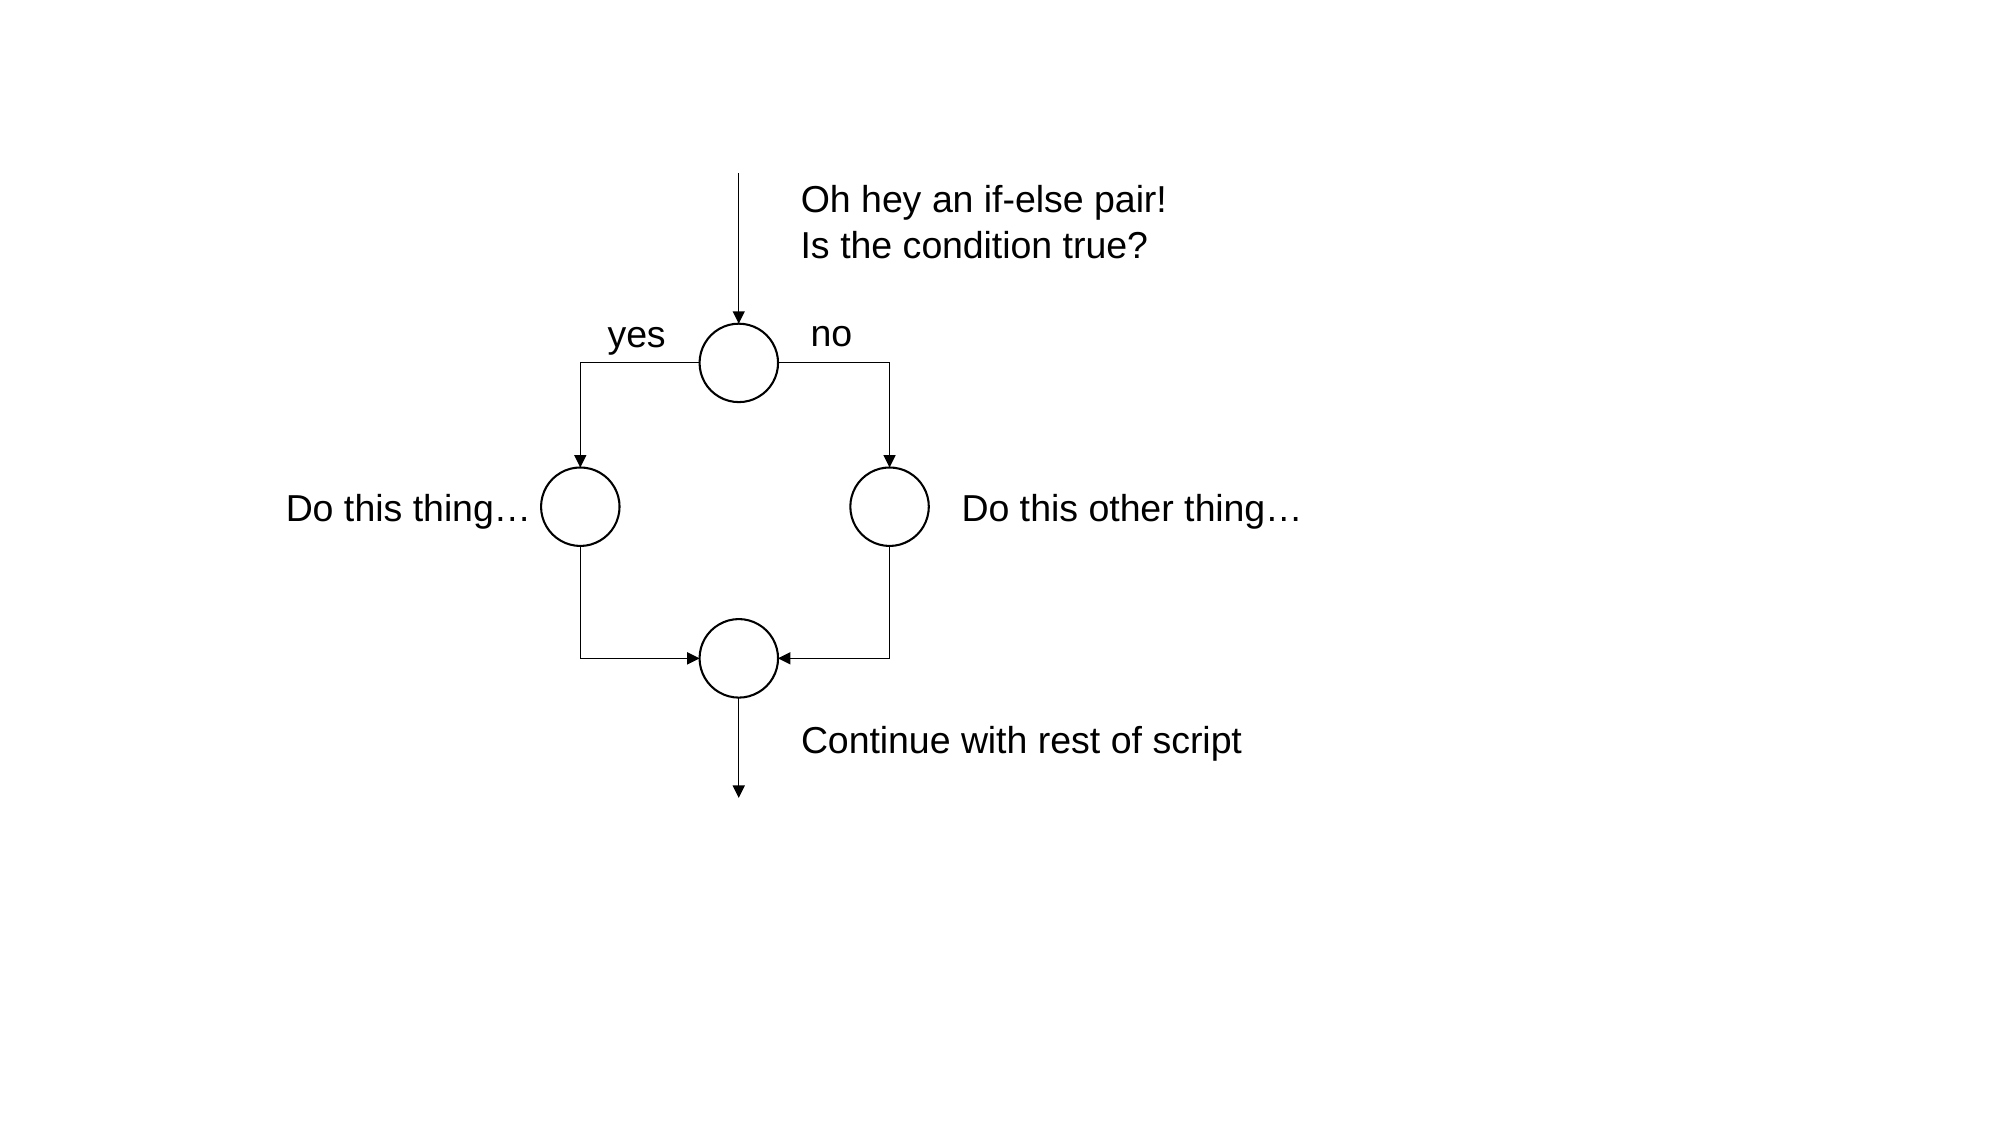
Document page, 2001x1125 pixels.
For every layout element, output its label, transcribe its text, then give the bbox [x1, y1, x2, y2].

text_box [698, 322, 780, 404]
text_box no [795, 301, 908, 361]
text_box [587, 355, 693, 475]
text_box [698, 618, 779, 699]
text_box Is the condition true? [785, 213, 1164, 274]
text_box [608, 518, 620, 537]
text_box Do this thing… [271, 476, 553, 537]
text_box [849, 466, 930, 547]
text_box Oh hey an if-else pair! [786, 167, 1182, 228]
text_box Continue with rest of script [786, 708, 1258, 769]
text_box yes [592, 303, 705, 363]
text_box Do this other thing… [946, 476, 1329, 537]
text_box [580, 545, 700, 659]
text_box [781, 359, 886, 471]
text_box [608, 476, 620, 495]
text_box [540, 466, 621, 547]
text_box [778, 545, 890, 659]
